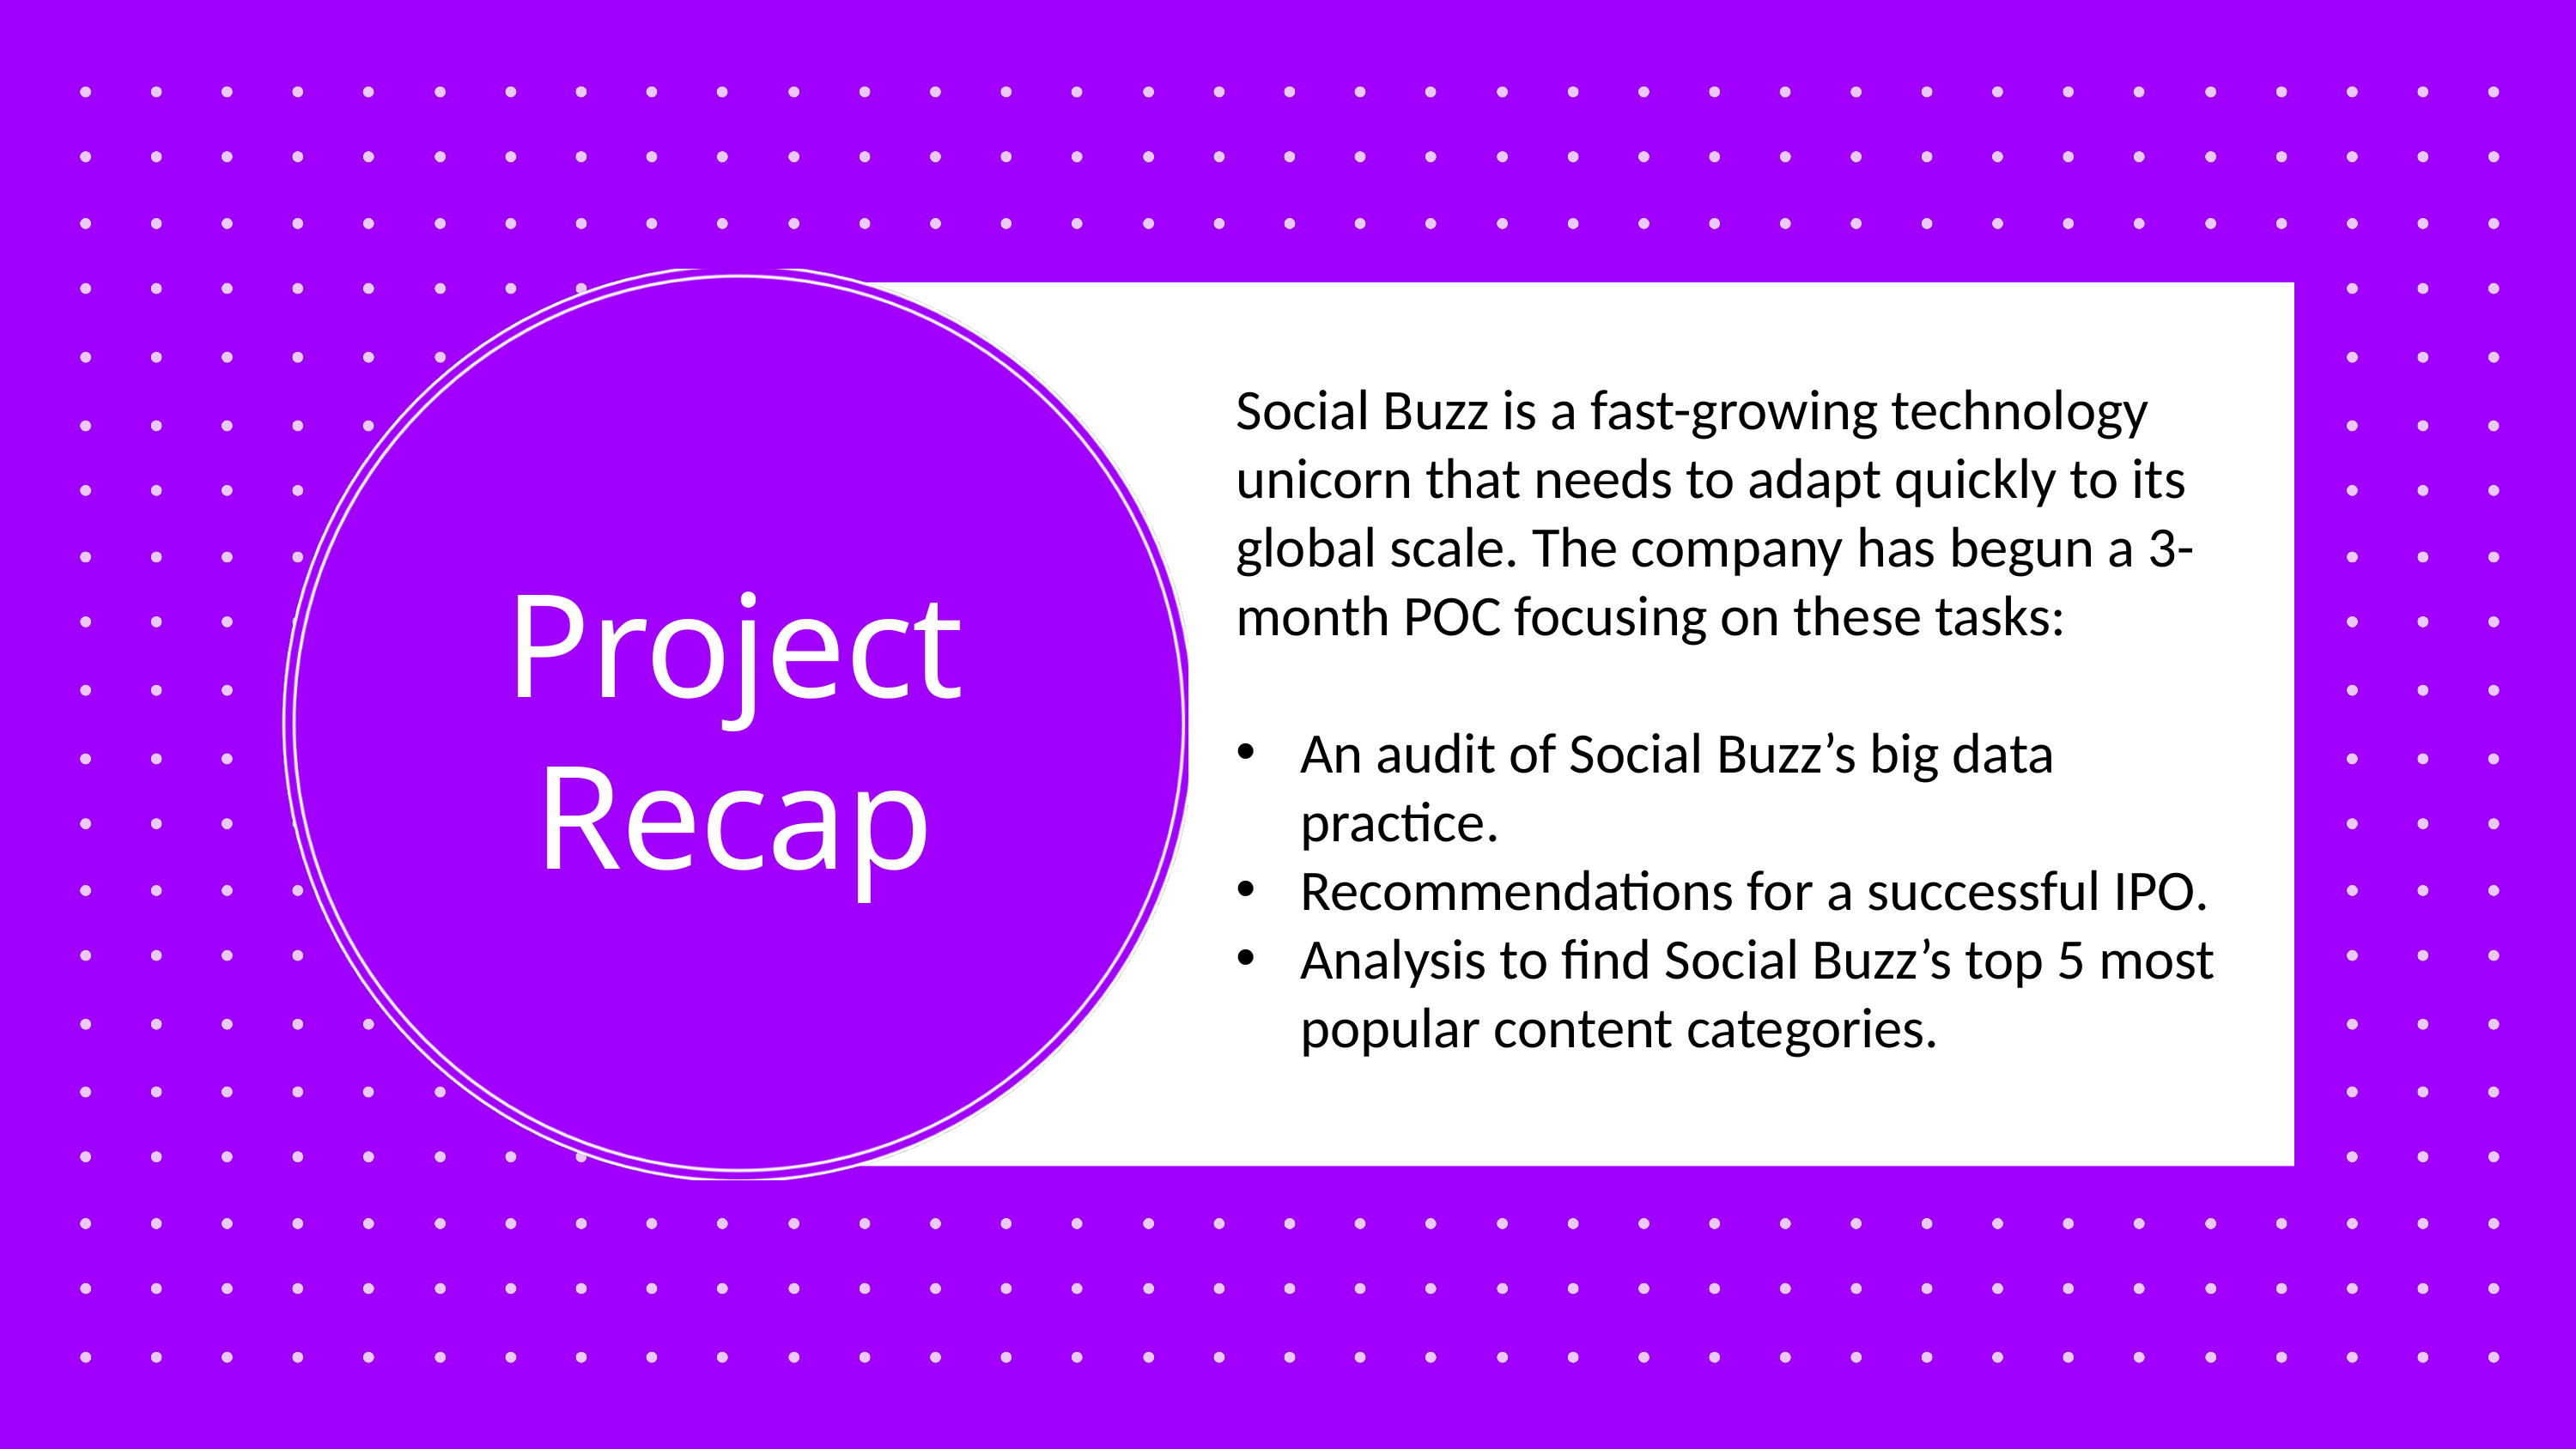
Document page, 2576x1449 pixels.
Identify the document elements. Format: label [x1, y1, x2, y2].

text_box [72, 82, 2504, 1367]
picture [278, 268, 1189, 1180]
